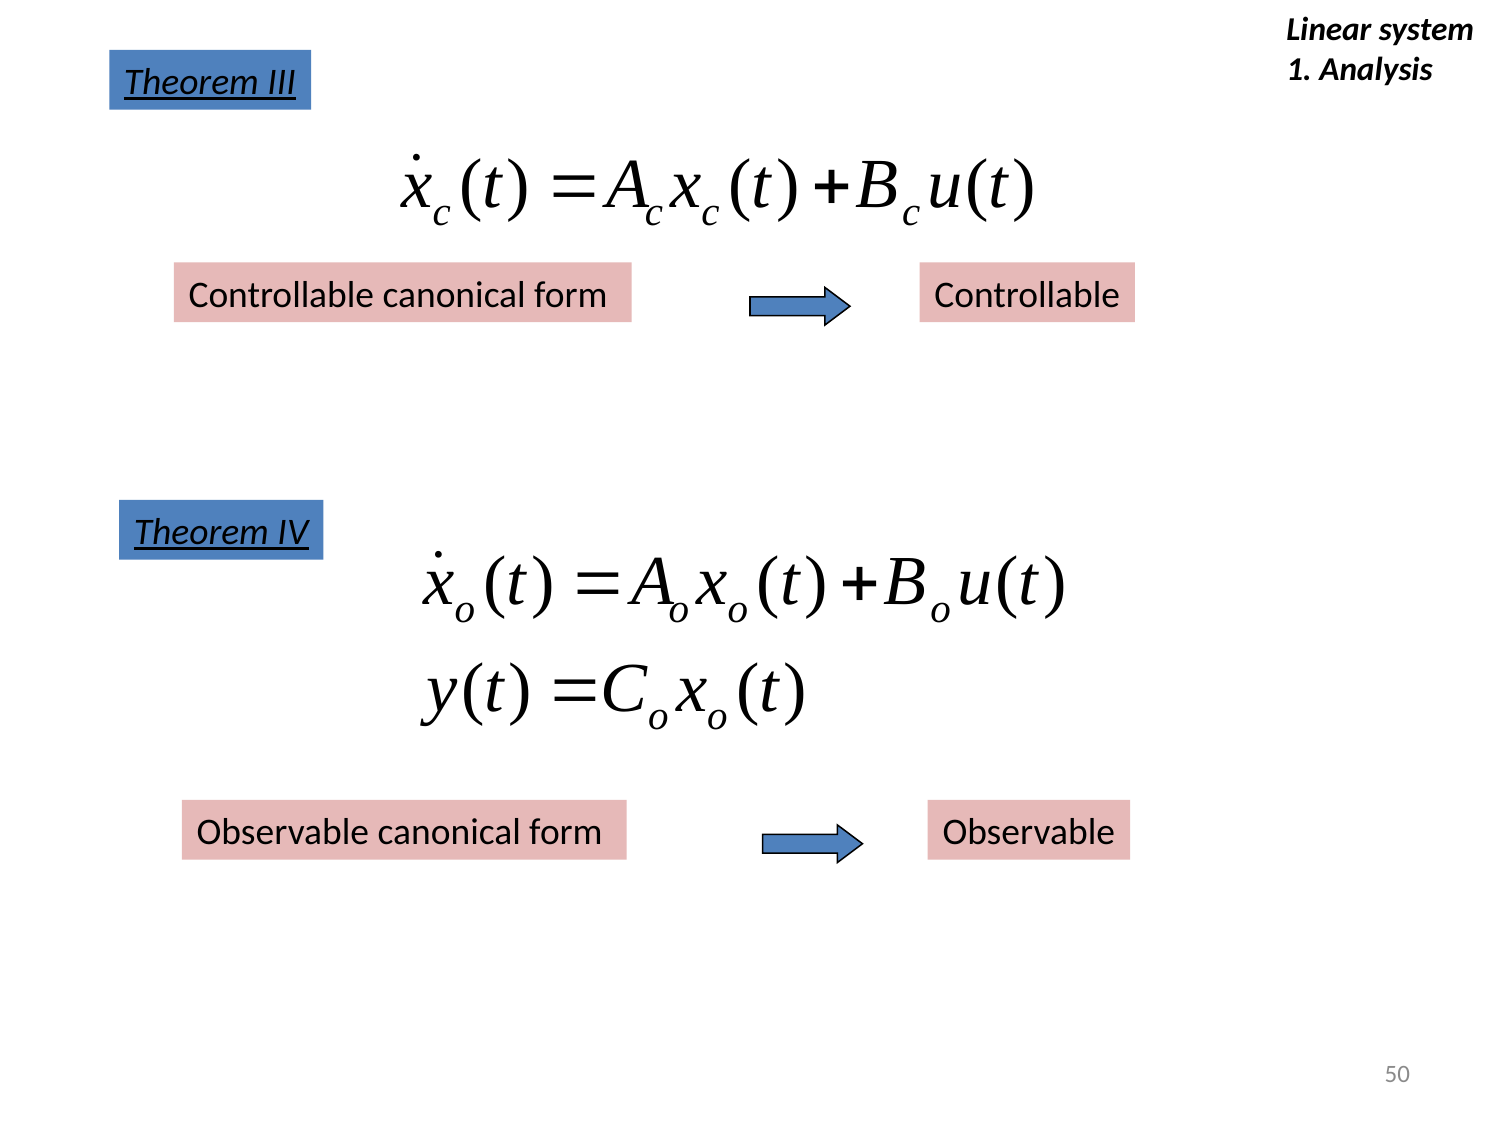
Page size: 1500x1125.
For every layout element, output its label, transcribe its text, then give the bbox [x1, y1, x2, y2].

text_box Observable [927, 799, 1131, 860]
text_box Controllable canonical form [173, 262, 632, 323]
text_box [409, 534, 1079, 747]
text_box [762, 825, 863, 863]
text_box [750, 287, 850, 325]
text_box Observable canonical form [181, 799, 627, 860]
text_box Linear system 1. Analysis [1271, 0, 1490, 95]
text_box Theorem III [109, 49, 312, 110]
text_box Controllable [919, 262, 1135, 323]
slide_number 50 [1074, 1042, 1425, 1103]
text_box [387, 137, 1051, 244]
text_box Theorem IV [119, 499, 324, 560]
